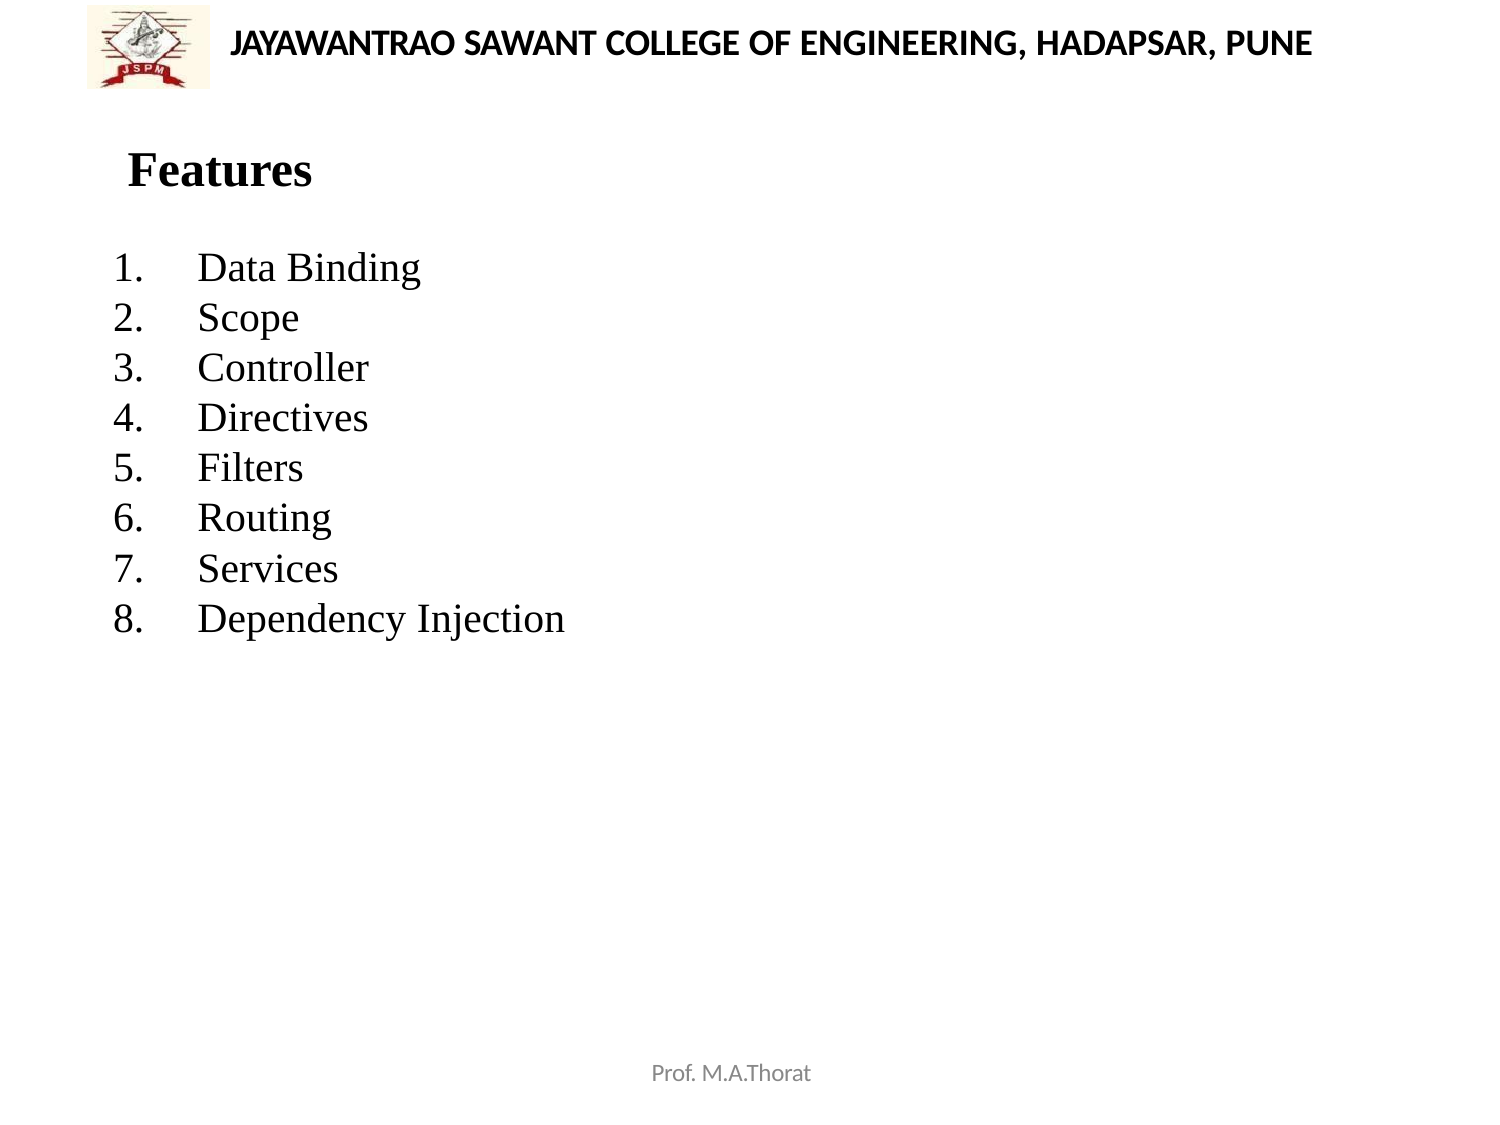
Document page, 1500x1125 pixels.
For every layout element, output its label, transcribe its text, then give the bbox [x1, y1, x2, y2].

text_box Features [112, 128, 926, 204]
text_box Data Binding Scope Controller Directives Filters Routing Services Dependency Injection [113, 228, 1451, 641]
picture [87, 5, 210, 89]
footer Prof. M.A.Thorat [649, 1060, 851, 1090]
title JAYAWANTRAO SAWANT COLLEGE OF ENGINEERING, HADAPSAR, PUNE [167, 15, 1333, 206]
